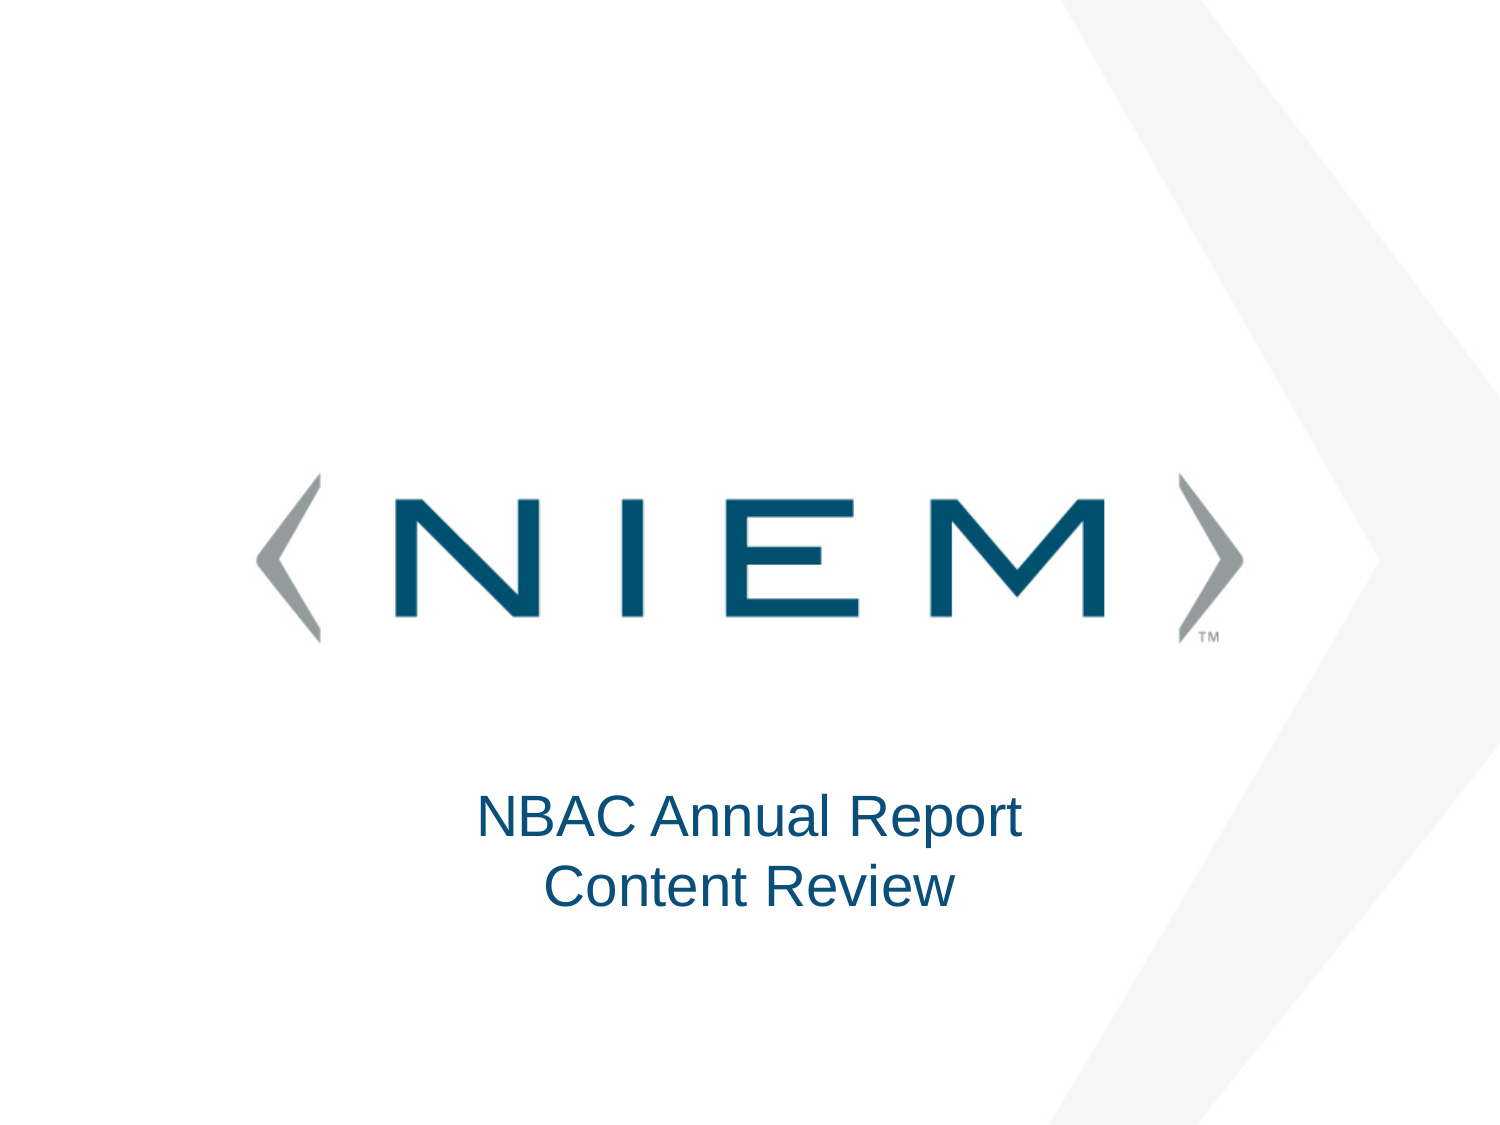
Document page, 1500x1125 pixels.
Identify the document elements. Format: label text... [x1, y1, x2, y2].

text_box NBAC Annual Report Content Review [374, 770, 1125, 926]
picture [0, 0, 1500, 1125]
